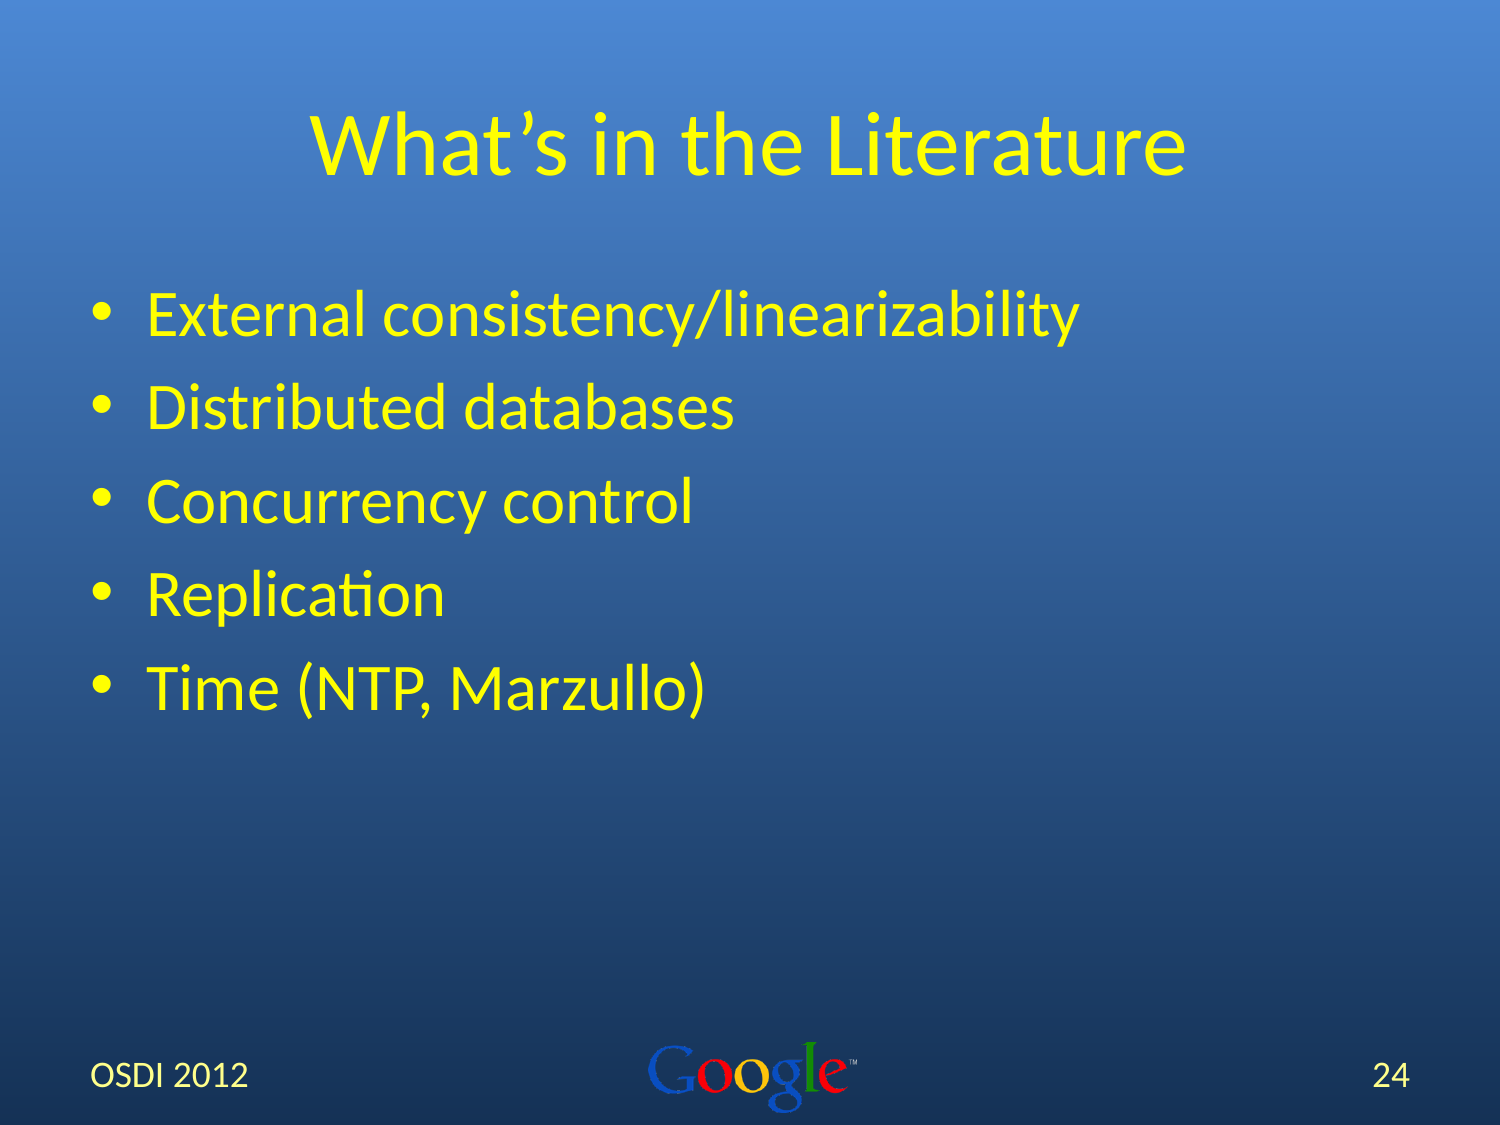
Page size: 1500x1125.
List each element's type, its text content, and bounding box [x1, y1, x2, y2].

list External consistency/linearizability Distributed databases Concurrency control Replication Time (NTP, Marzullo) [75, 262, 1425, 1005]
slide_number OSDI 2012 [75, 1042, 425, 1103]
picture [648, 1042, 857, 1113]
slide_number 24 [1074, 1042, 1425, 1103]
title What’s in the Literature [75, 45, 1425, 233]
